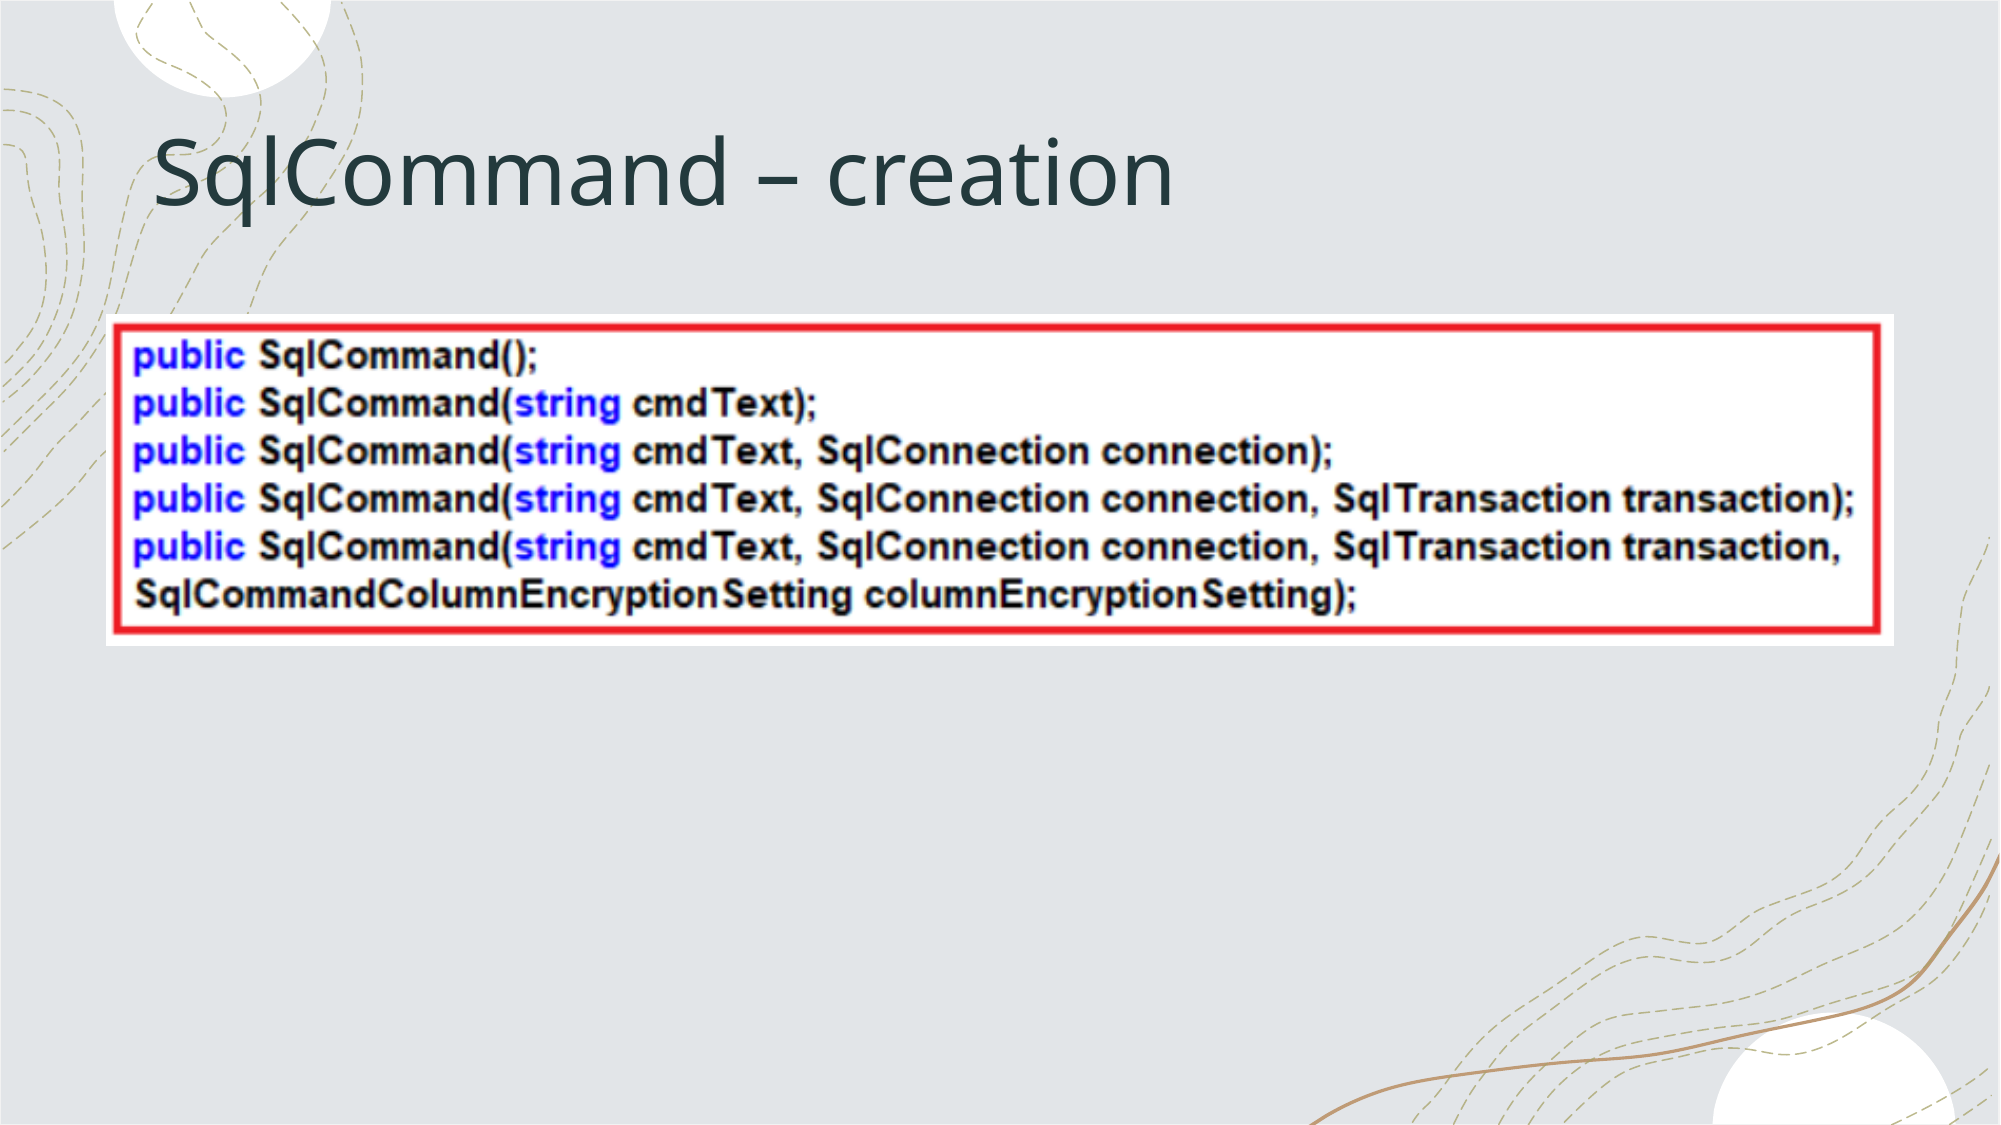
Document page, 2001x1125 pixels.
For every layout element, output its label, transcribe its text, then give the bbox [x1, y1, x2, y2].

title SqlCommand – creation [137, 59, 1863, 278]
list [106, 314, 1894, 646]
